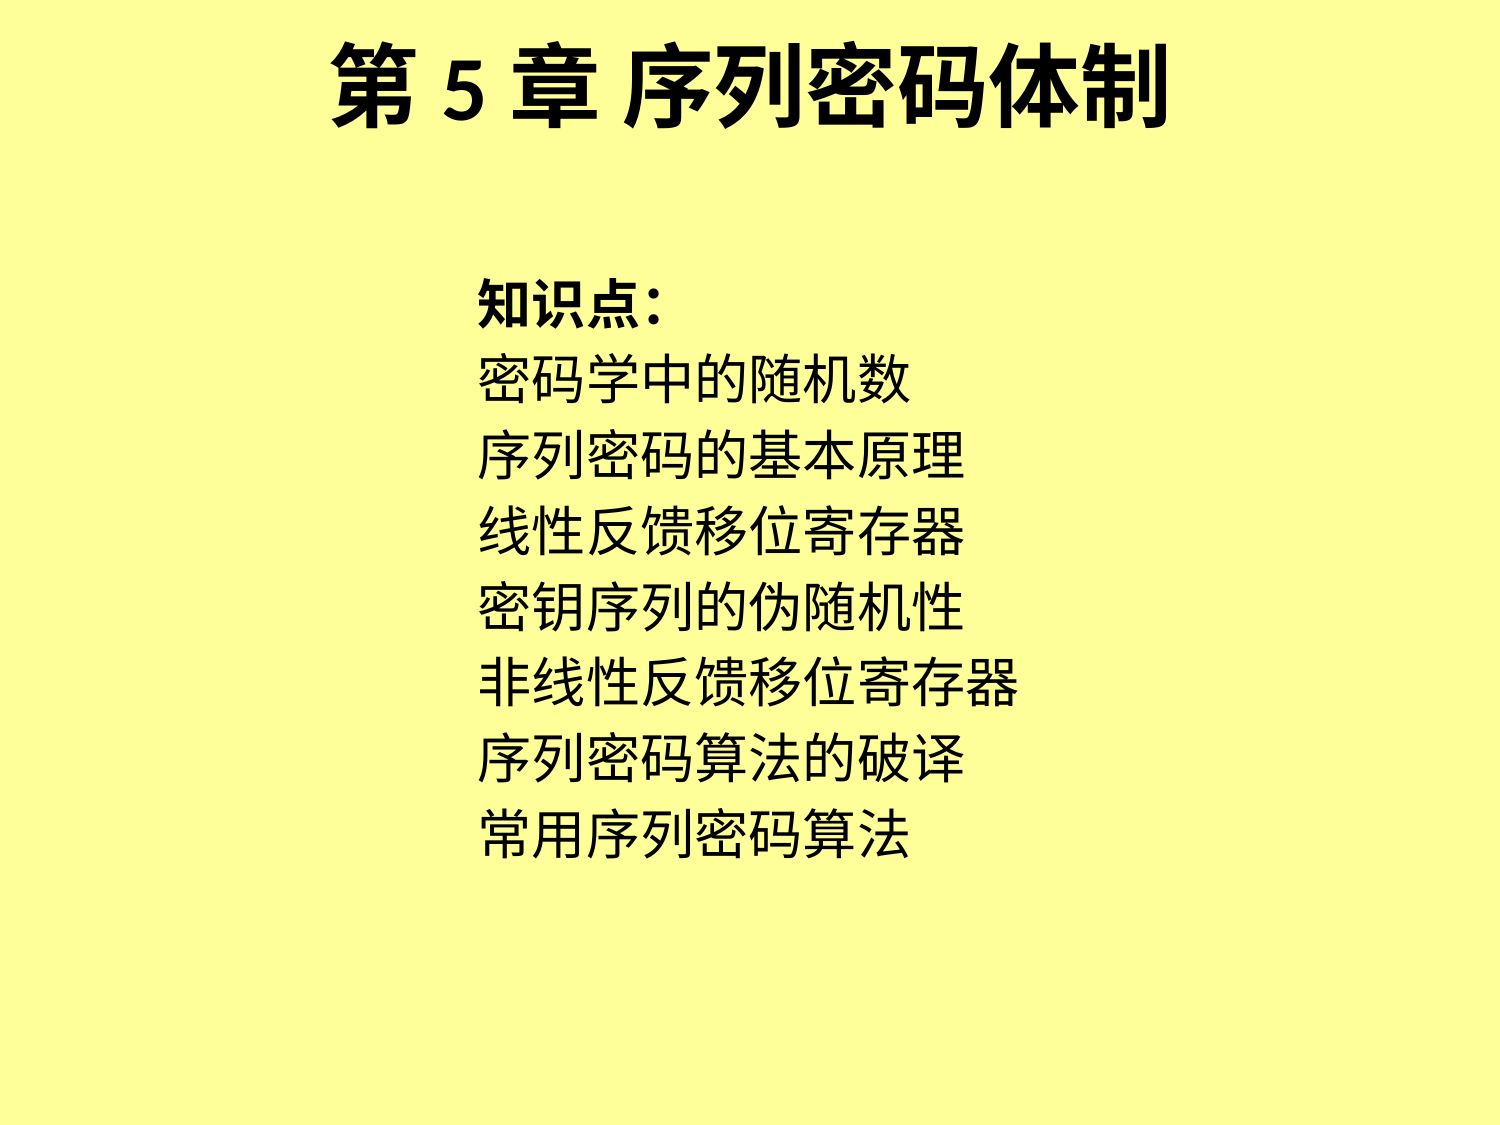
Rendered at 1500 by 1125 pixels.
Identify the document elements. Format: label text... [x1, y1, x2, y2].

list 知识点： 密码学中的随机数 序列密码的基本原理 线性反馈移位寄存器 密钥序列的伪随机性 非线性反馈移位寄存器 序列密码算法的破译 常用序列密码算法 [360, 262, 1425, 1005]
title 第5章 序列密码体制 [75, 45, 1425, 233]
